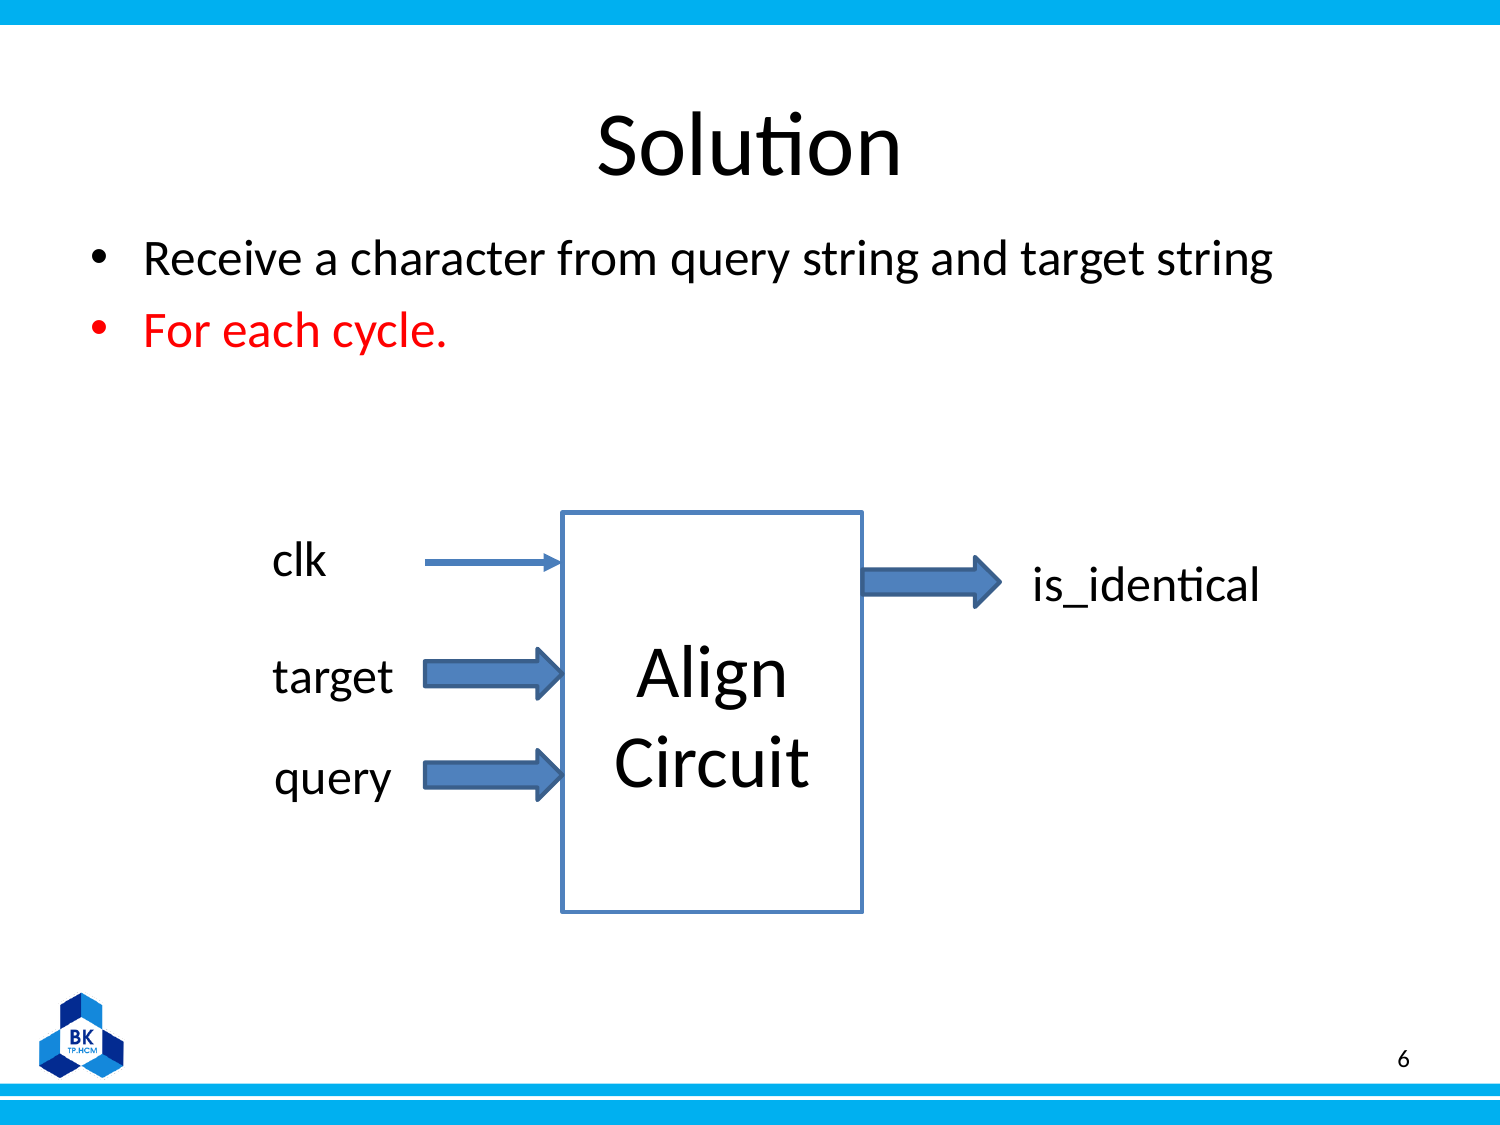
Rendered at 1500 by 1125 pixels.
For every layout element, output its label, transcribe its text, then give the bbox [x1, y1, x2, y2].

text_box clk [257, 518, 343, 594]
slide_number 6 [1074, 1027, 1425, 1088]
text_box [422, 646, 565, 701]
picture [37, 990, 125, 1080]
text_box [860, 555, 1003, 609]
list Receive a character from query string and target string For each cycle. [75, 217, 1425, 405]
text_box Align Circuit [560, 510, 864, 914]
text_box is_identical [1018, 544, 1277, 619]
title Solution [75, 45, 1425, 217]
text_box target [258, 635, 410, 711]
text_box [422, 748, 565, 802]
text_box query [259, 737, 408, 812]
